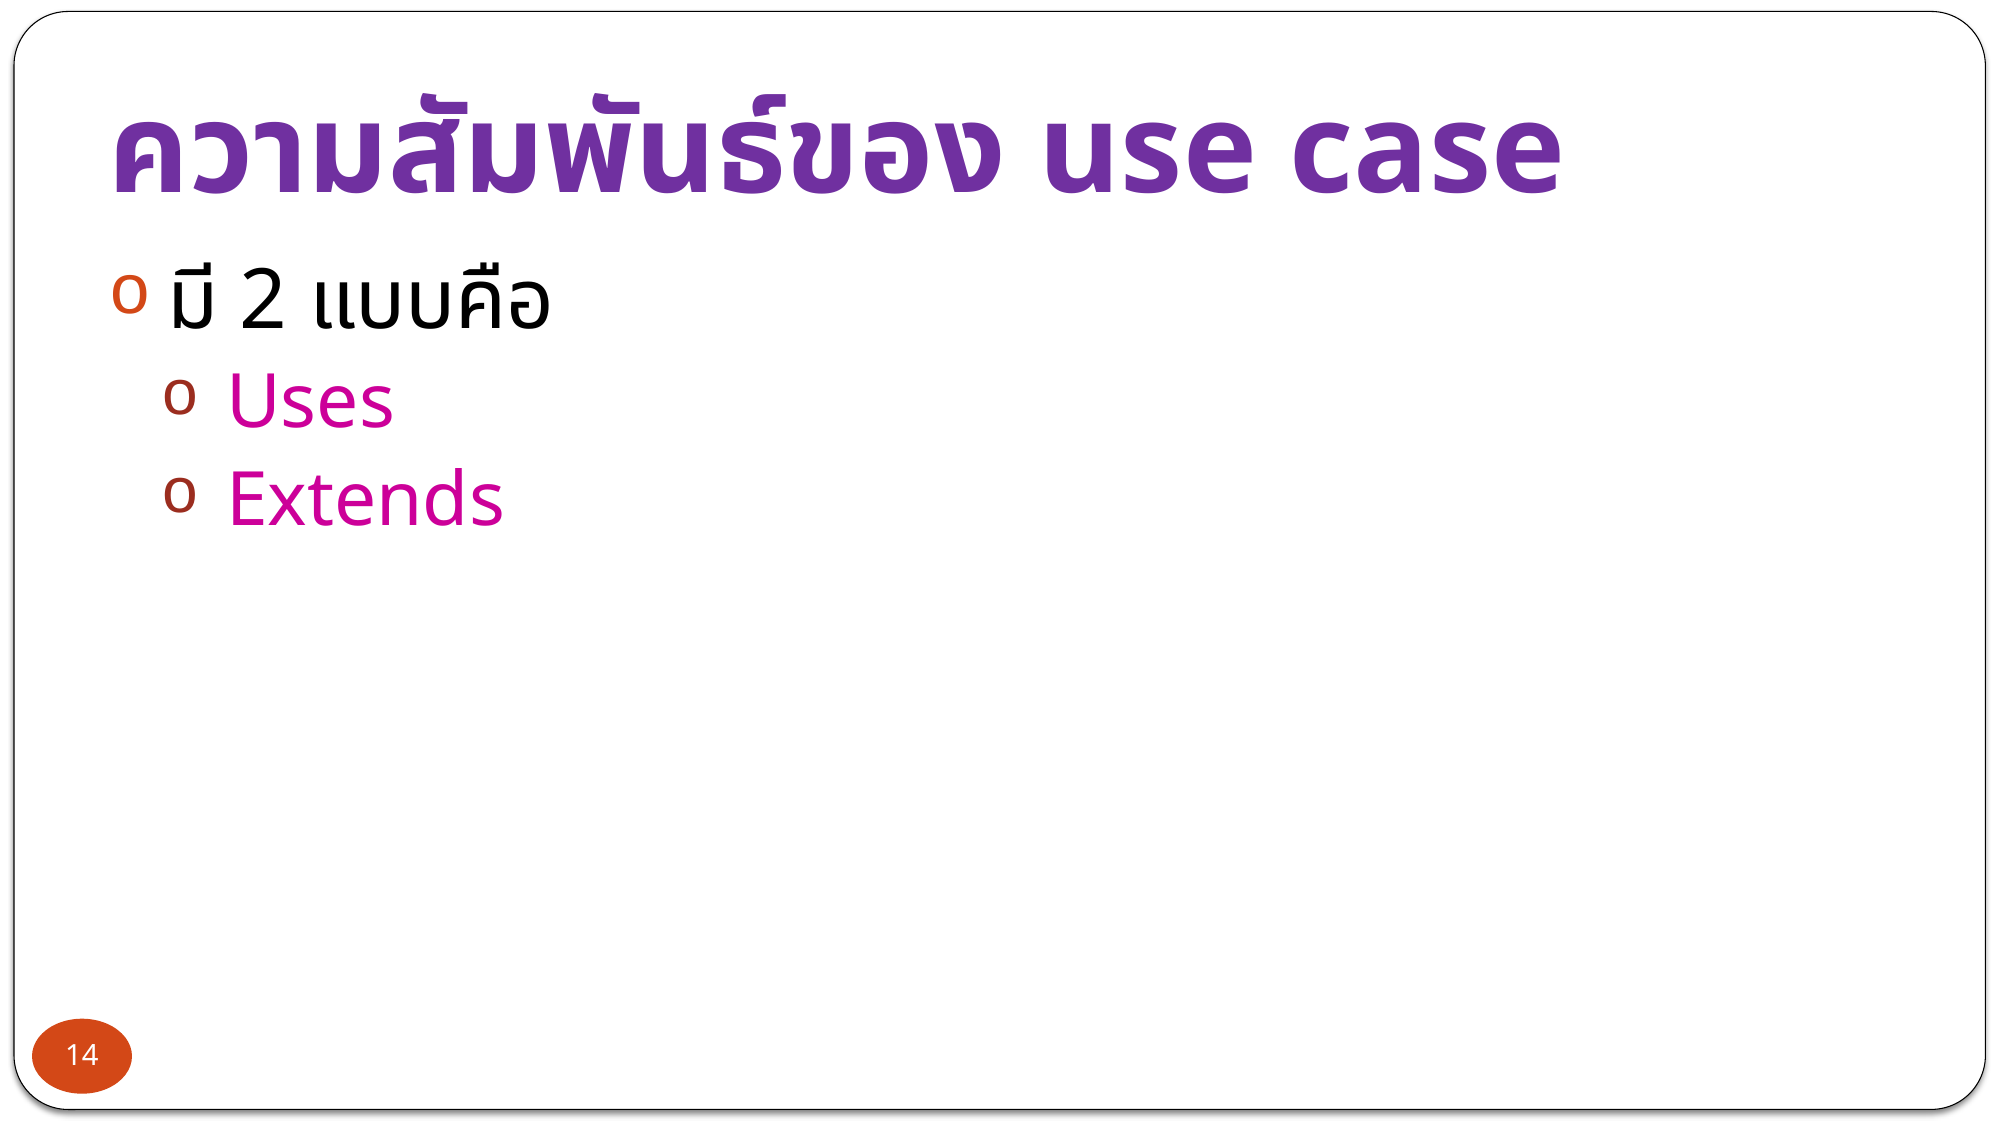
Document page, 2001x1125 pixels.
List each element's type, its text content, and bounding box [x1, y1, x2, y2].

slide_number 14 [32, 1018, 132, 1094]
title ความสัมพันธ์ของ use case [93, 45, 1900, 233]
list มี 2 แบบคือ Uses Extends [93, 237, 1900, 988]
